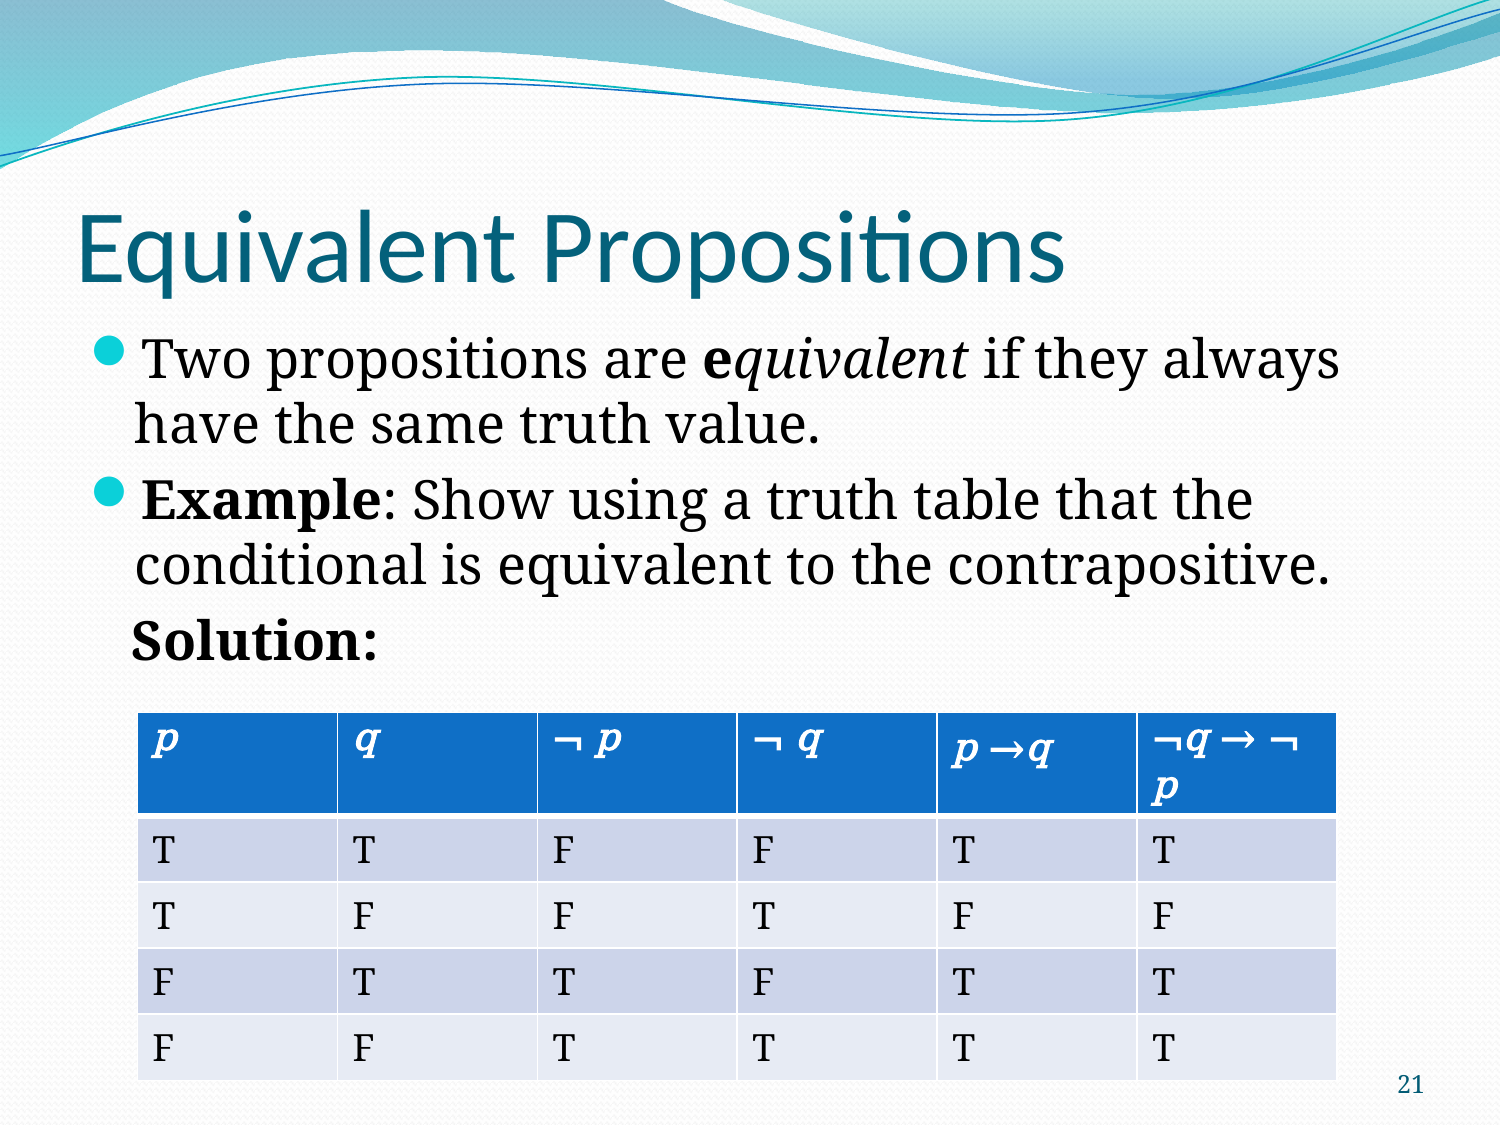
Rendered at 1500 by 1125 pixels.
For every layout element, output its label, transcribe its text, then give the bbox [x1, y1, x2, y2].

table_cell T [938, 949, 1136, 1013]
table_cell T [138, 883, 337, 947]
table_cell T [1138, 949, 1336, 1013]
table_cell T [338, 819, 537, 881]
table_cell F [1138, 883, 1336, 947]
table_cell F [938, 883, 1136, 947]
table_cell T [938, 1015, 1136, 1080]
table_cell T [738, 1015, 936, 1080]
table_cell T [538, 1015, 736, 1080]
table_header q [338, 713, 537, 813]
table_cell F [338, 1015, 537, 1080]
table_cell F [138, 949, 337, 1013]
table_cell F [338, 883, 537, 947]
table_cell F [538, 819, 736, 881]
table_cell T [738, 883, 936, 947]
table_cell T [1138, 1015, 1336, 1080]
table_header p →q [938, 713, 1136, 813]
table_cell T [1138, 819, 1336, 881]
table_header ¬q → ¬ p [1138, 713, 1336, 813]
table_header ¬ p [538, 713, 736, 813]
table_cell F [738, 949, 936, 1013]
title Equivalent Propositions [75, 115, 1425, 303]
table_cell F [138, 1015, 337, 1080]
table_header ¬ q [738, 713, 936, 813]
table_cell T [538, 949, 736, 1013]
table_cell F [538, 883, 736, 947]
table_header p [138, 713, 337, 813]
list Two propositions are equivalent if they always have the same truth value. Example: Show using a truth table that the conditional is equivalent to the contrapositive. Solution: [75, 317, 1425, 1038]
table_cell T [338, 949, 537, 1013]
table_cell T [938, 819, 1136, 881]
table_cell F [738, 819, 936, 881]
slide_number 21 [1299, 1042, 1425, 1103]
table_cell T [138, 819, 337, 881]
